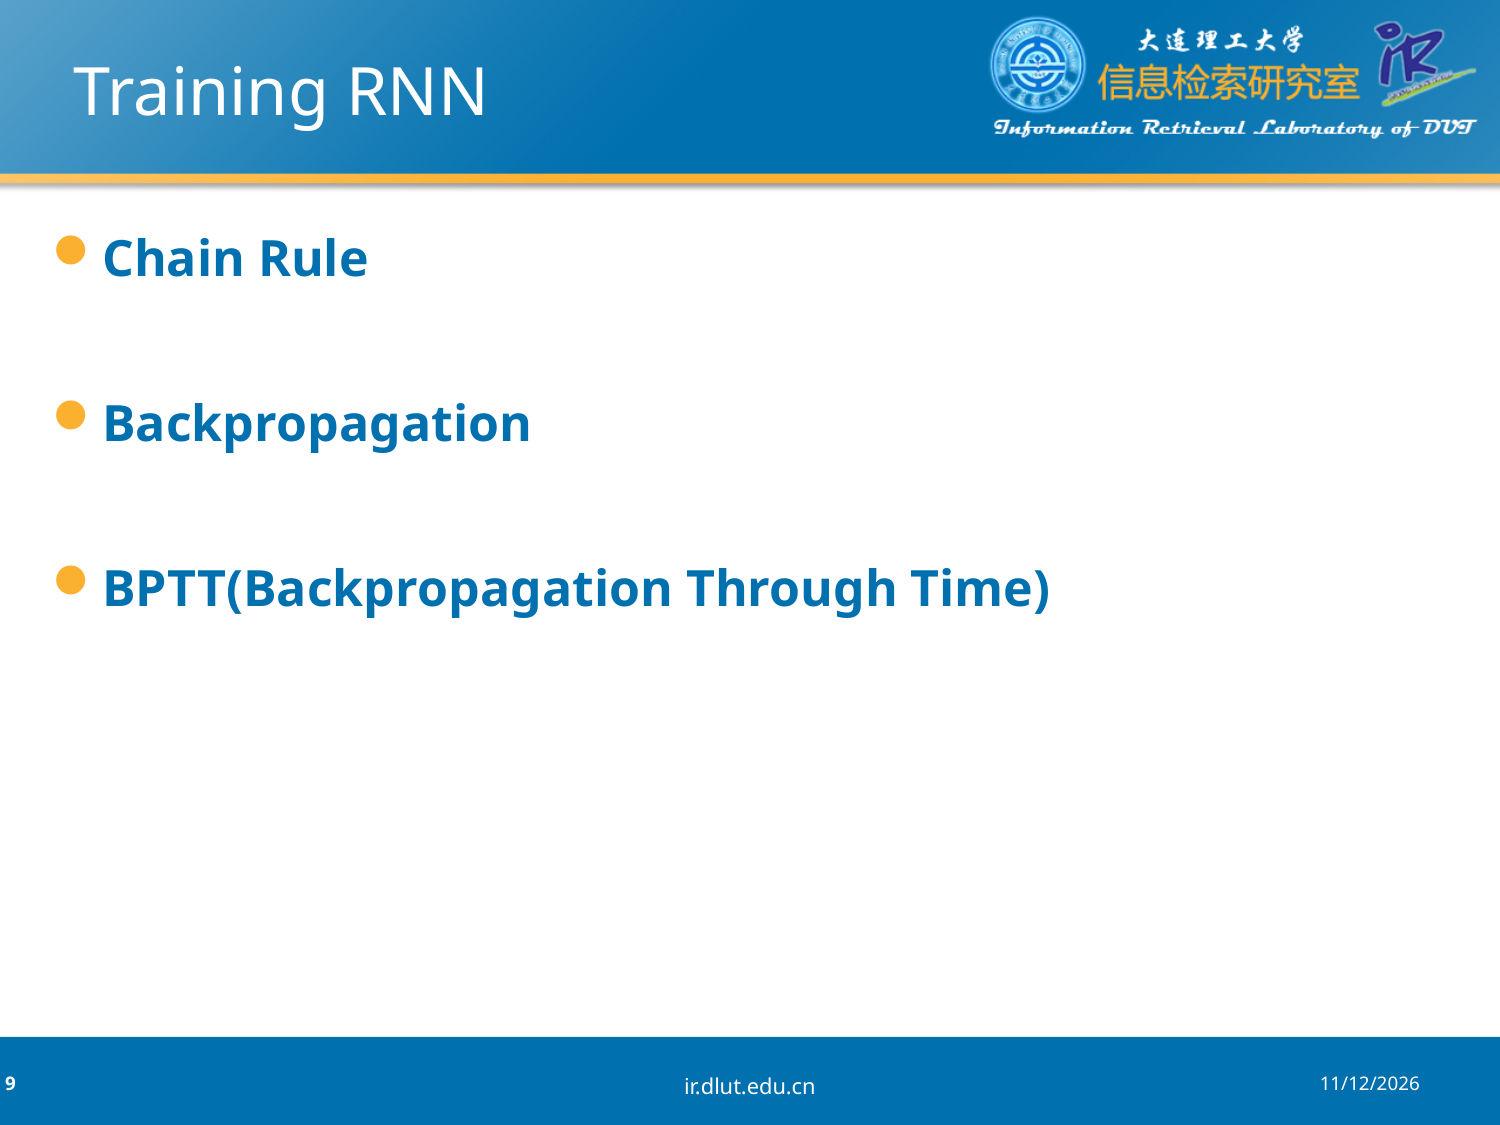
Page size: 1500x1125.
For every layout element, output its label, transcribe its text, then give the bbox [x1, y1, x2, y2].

picture [0, 0, 1500, 1125]
title Training RNN [58, 40, 944, 138]
list Chain Rule Backpropagation BPTT(Backpropagation Through Time) [37, 218, 1459, 1023]
